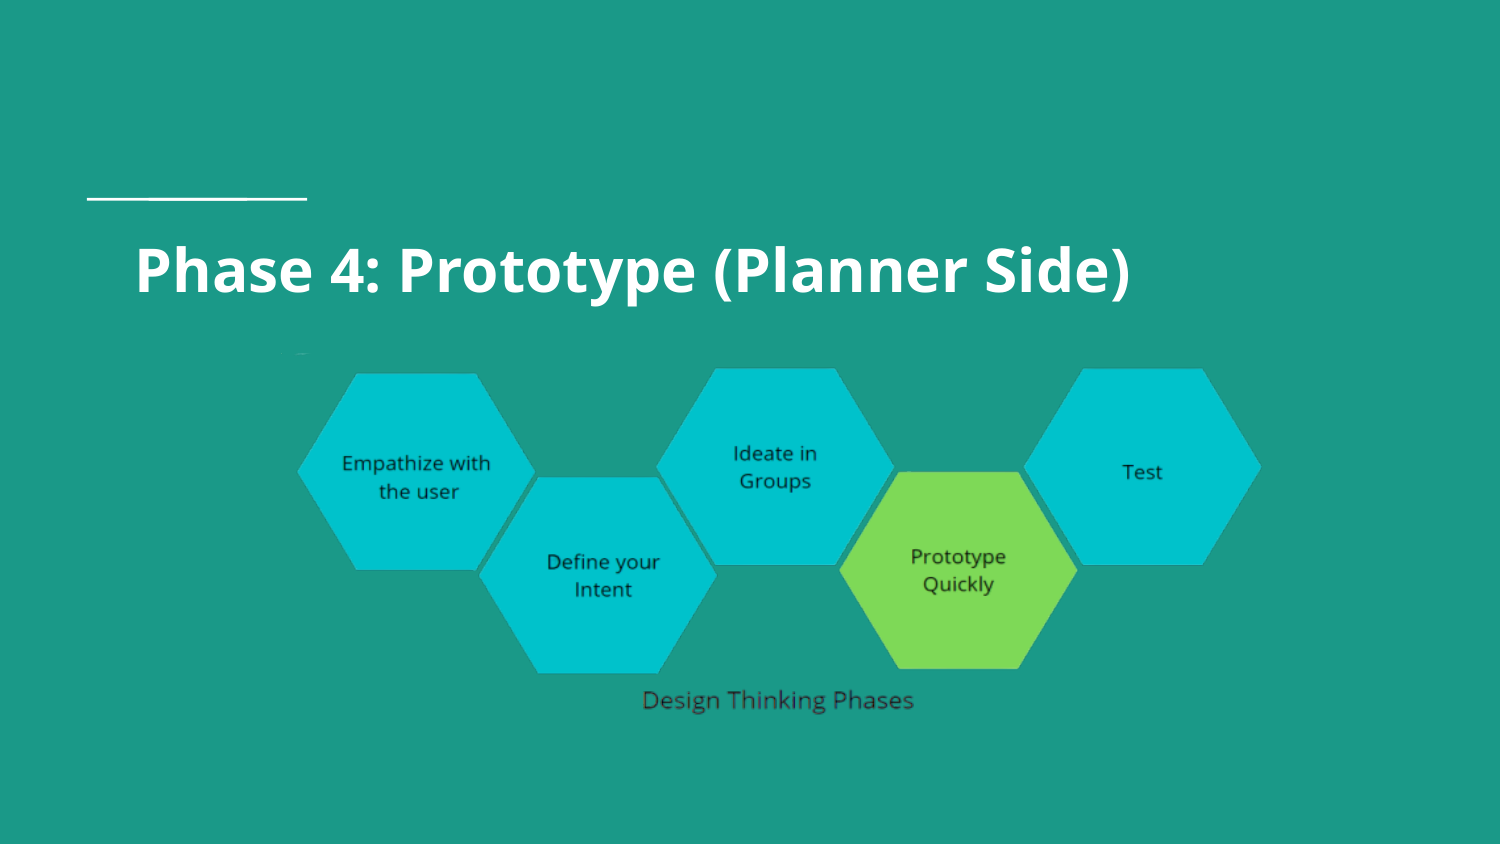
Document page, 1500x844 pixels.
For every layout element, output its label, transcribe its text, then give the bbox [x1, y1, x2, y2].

picture [281, 353, 1271, 771]
title Phase 4: Prototype (Planner Side) [119, 216, 1381, 466]
